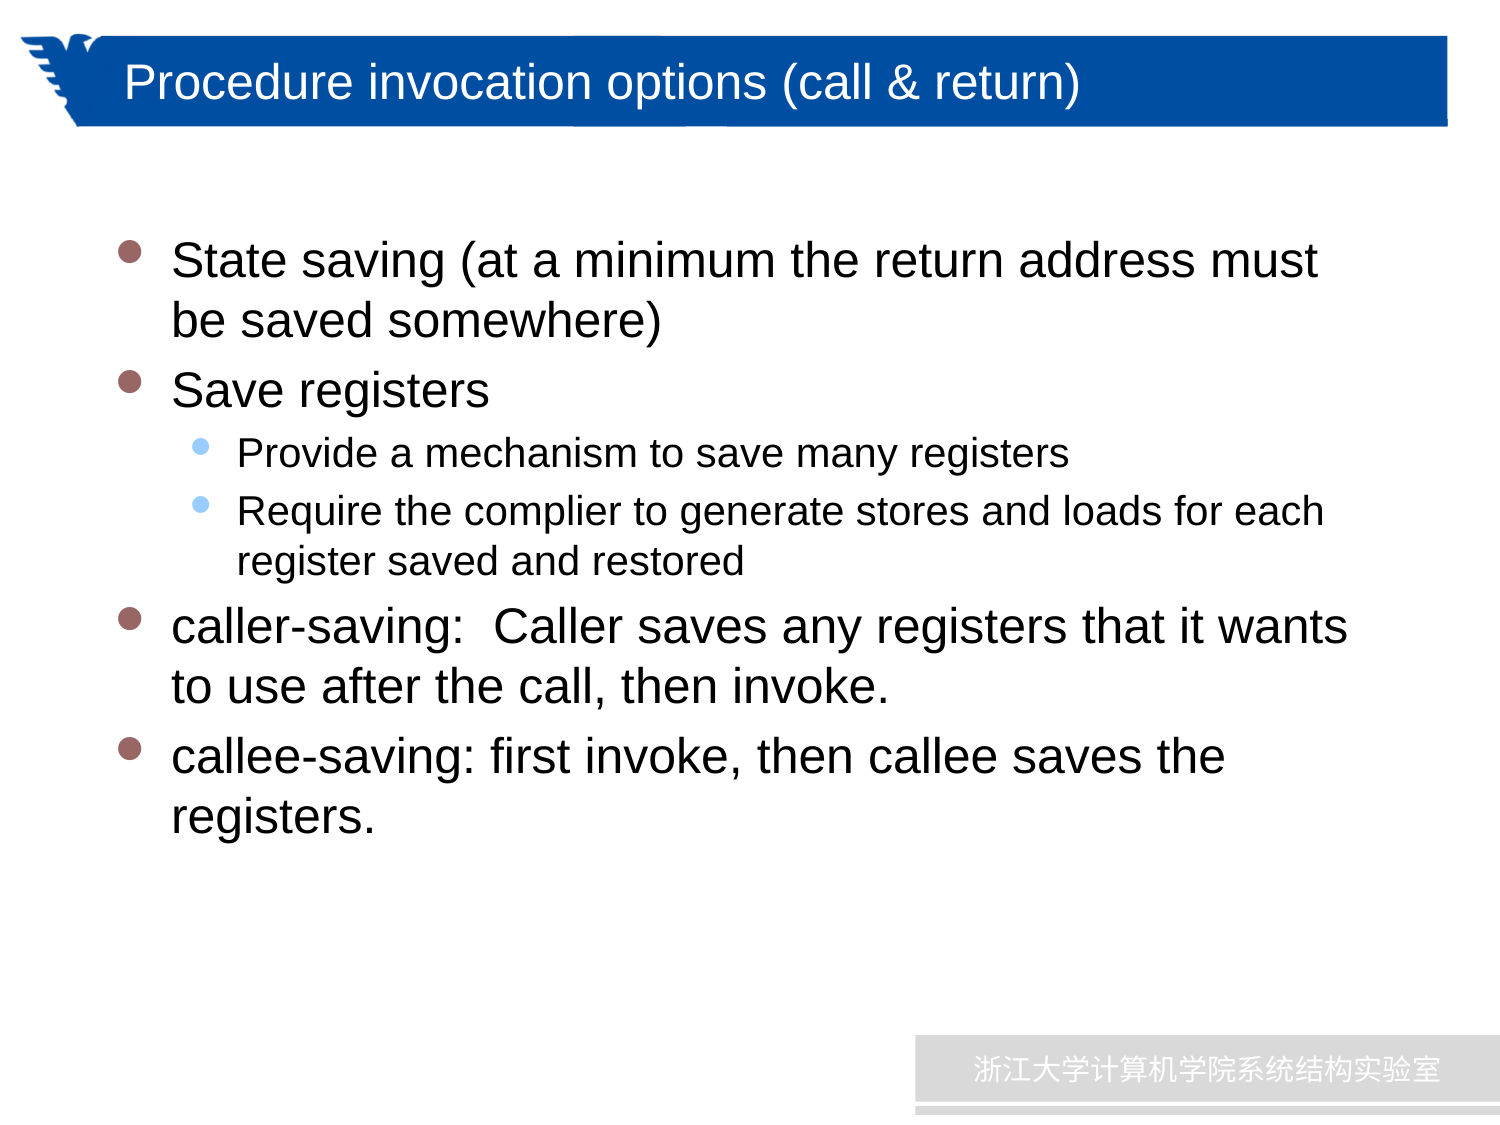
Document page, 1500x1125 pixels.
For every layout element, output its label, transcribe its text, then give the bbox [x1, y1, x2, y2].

title Procedure invocation options (call & return) [108, 38, 1406, 121]
list State saving (at a minimum the return address must be saved somewhere) Save registers Provide a mechanism to save many registers Require the complier to generate stores and loads for each register saved and restored caller-saving: Caller saves any registers that it wants to use after the call, then invoke. callee-saving: first invoke, then callee saves the registers. [99, 219, 1400, 945]
picture [5, 19, 148, 127]
